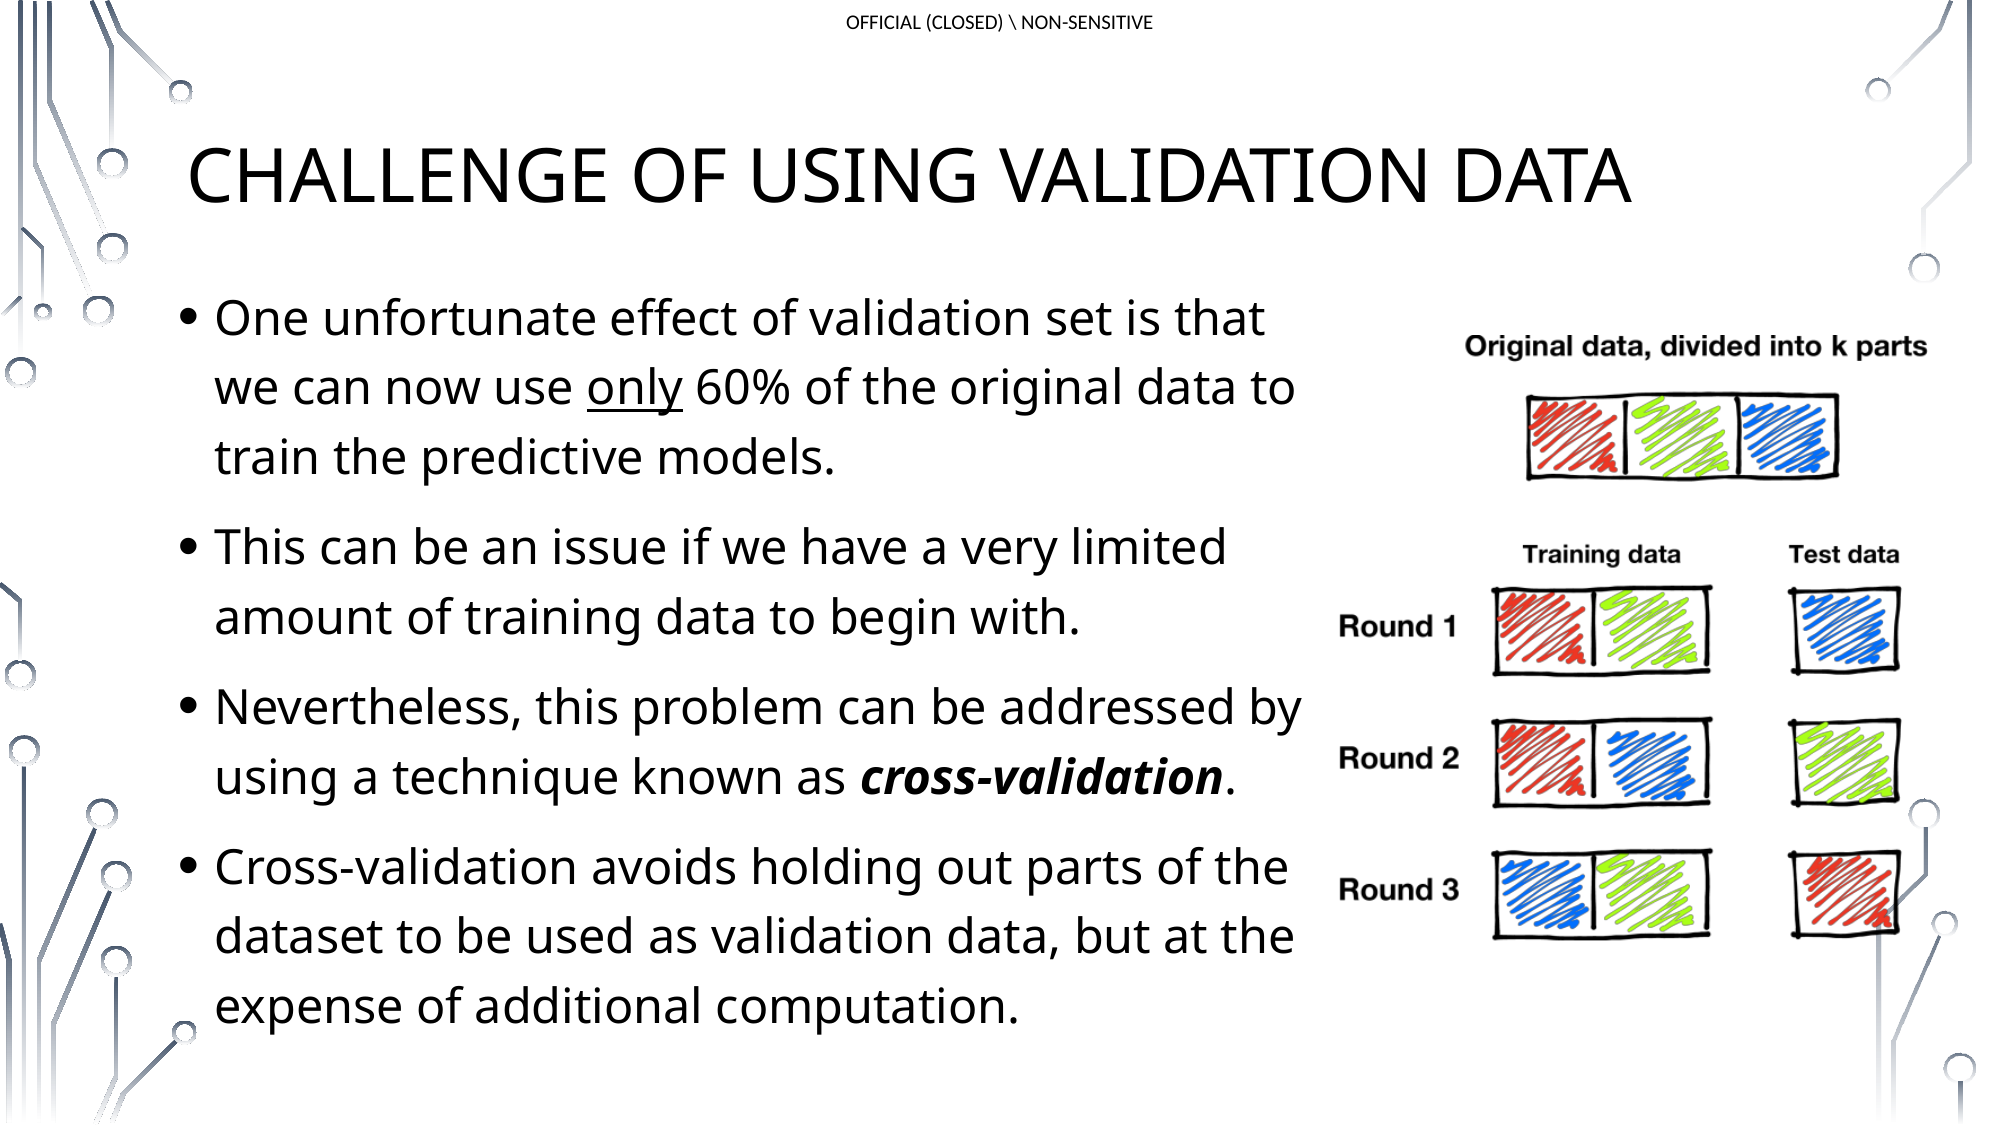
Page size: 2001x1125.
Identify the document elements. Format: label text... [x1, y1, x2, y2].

list One unfortunate effect of validation set is that we can now use only 60% of the original data to train the predictive models. This can be an issue if we have a very limited amount of training data to begin with. Nevertheless, this problem can be addressed by using a technique known as cross-validation. Cross-validation avoids holding out parts of the dataset to be used as validation data, but at the expense of additional computation. [162, 267, 1339, 1102]
title Challenge of using Validation Data [171, 105, 1797, 252]
picture [1337, 335, 1928, 954]
